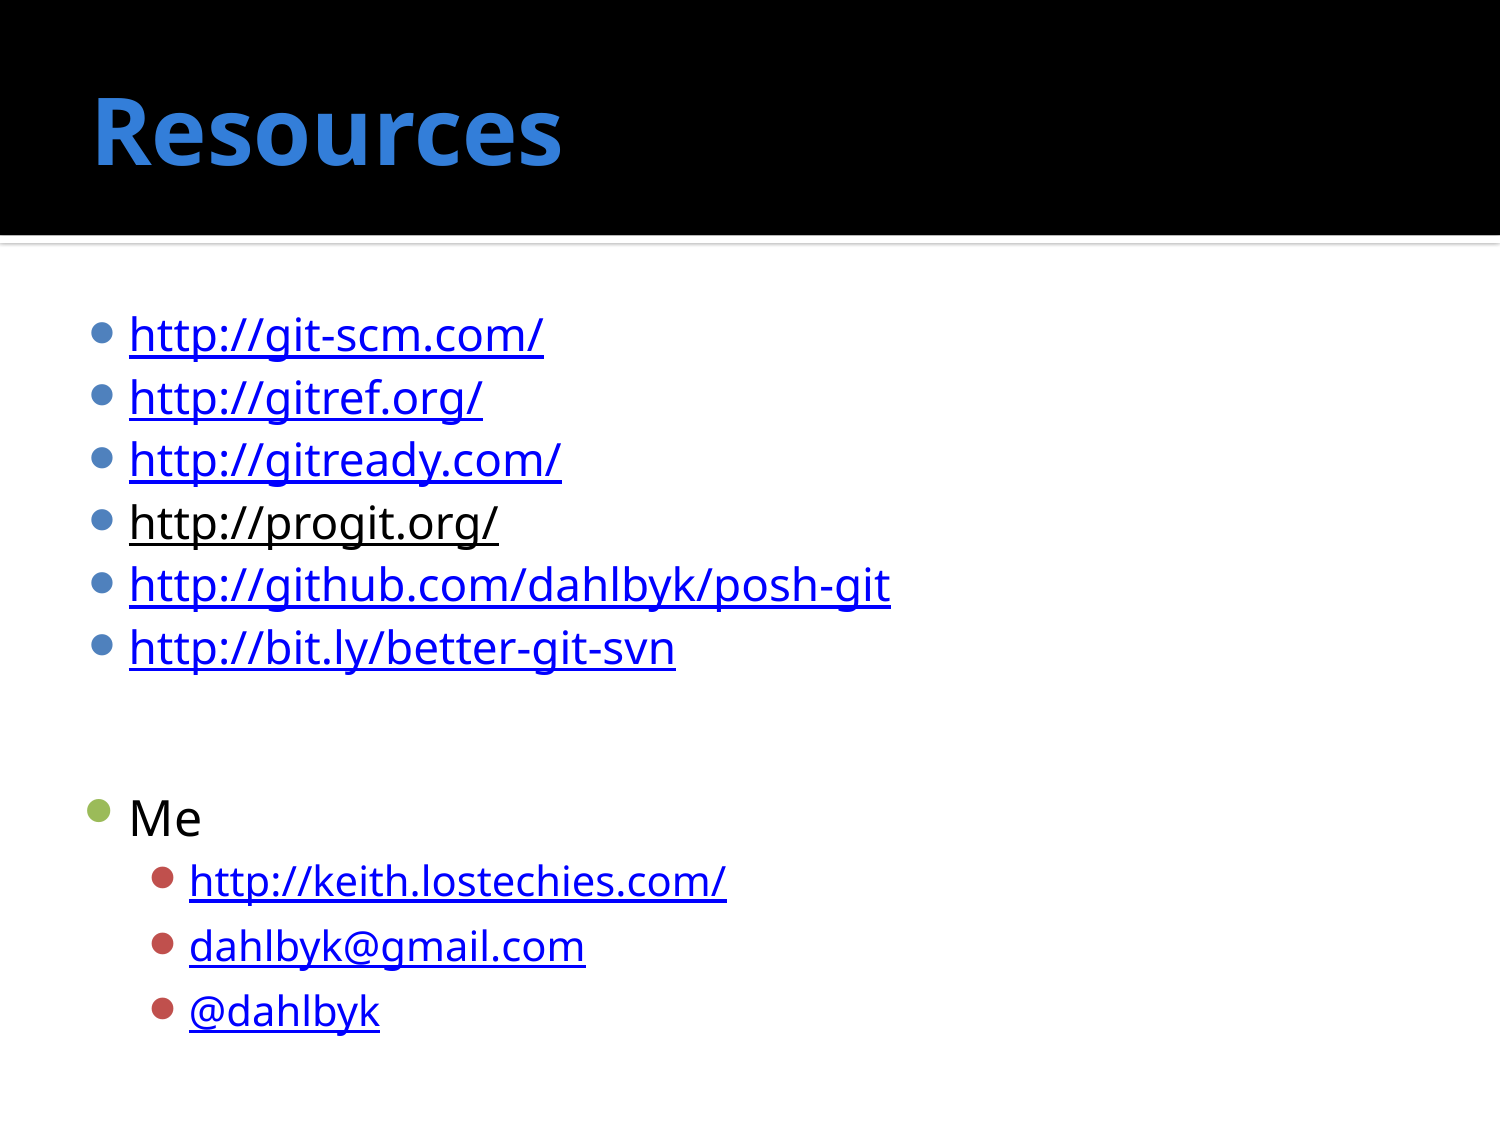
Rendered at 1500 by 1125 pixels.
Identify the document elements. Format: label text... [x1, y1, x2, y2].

list http://git-scm.com/ http://gitref.org/ http://gitready.com/ http://progit.org/ http://github.com/dahlbyk/posh-git http://bit.ly/better-git-svn Me http://keith.lostechies.com/ dahlbyk@gmail.com @dahlbyk [75, 291, 1425, 1050]
title Resources [75, 25, 1425, 231]
